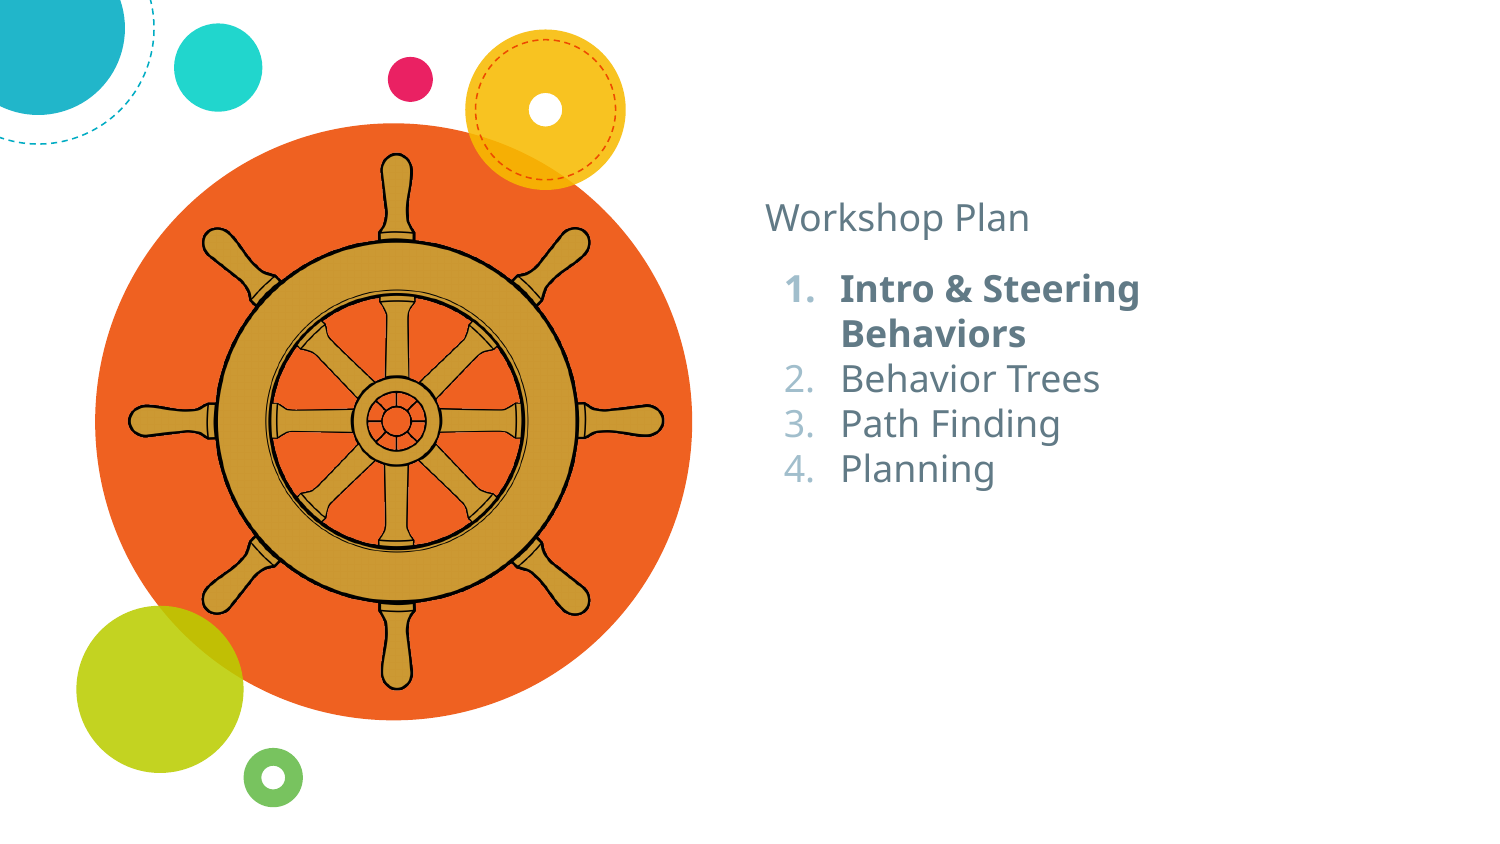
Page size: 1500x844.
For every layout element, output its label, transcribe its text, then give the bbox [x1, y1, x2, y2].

list Intro & Steering Behaviors Behavior Trees Path Finding Planning [750, 250, 1347, 708]
title Workshop Plan [750, 149, 1347, 250]
picture [127, 152, 665, 691]
